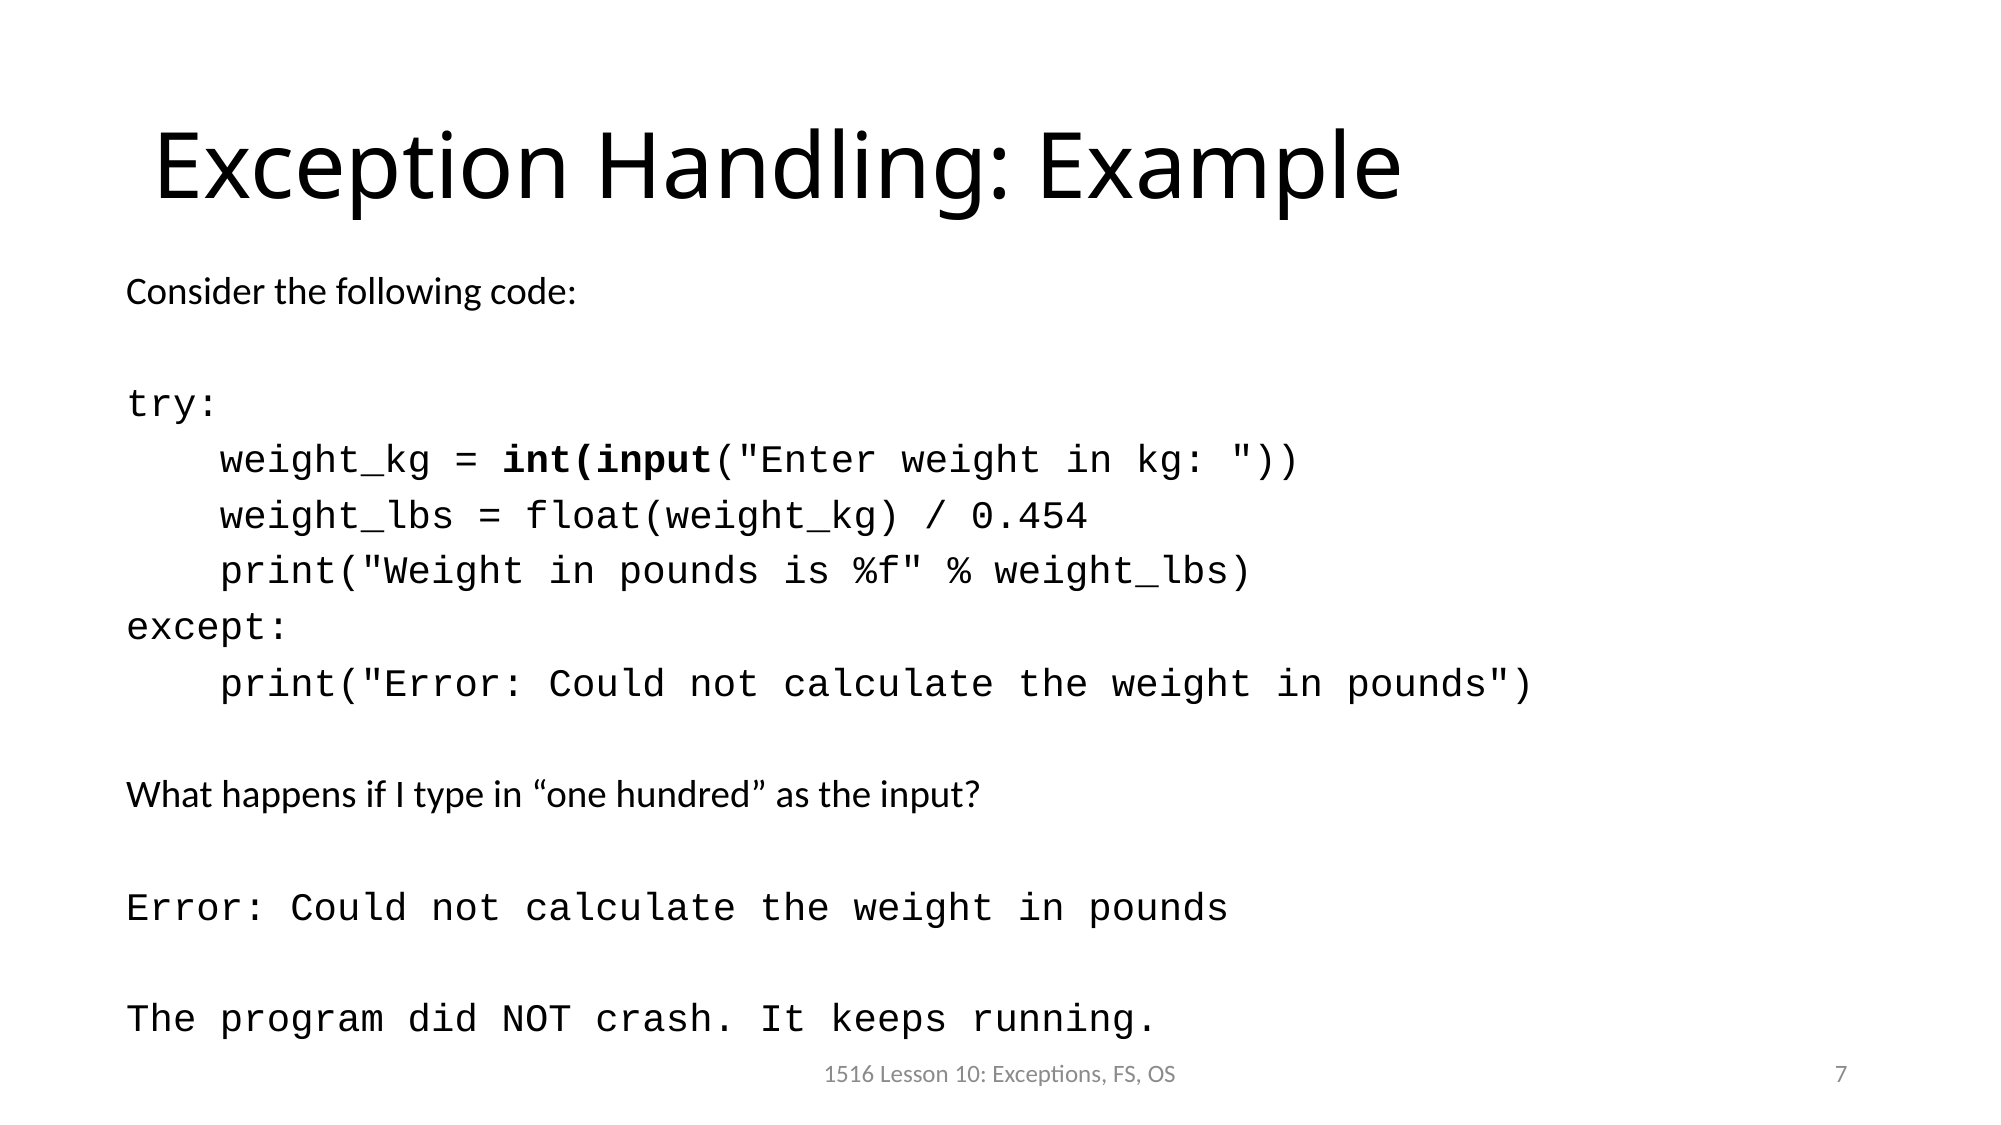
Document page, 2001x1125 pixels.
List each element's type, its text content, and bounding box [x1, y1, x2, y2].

footer 1516 Lesson 10: Exceptions, FS, OS [662, 1042, 1338, 1103]
slide_number 7 [1412, 1042, 1863, 1103]
title Exception Handling: Example [137, 59, 1863, 278]
list Consider the following code: try: weight_kg = int(input("Enter weight in kg: ")) weight_lbs = float(weight_kg) / 0.454 print("Weight in pounds is %f" % weight_lbs) except: print("Error: Could not calculate the weight in pounds") What happens if I type in “one hundred” as the input? Error: Could not calculate the weight in pounds The program did NOT crash. It keeps running. [111, 263, 1736, 1056]
